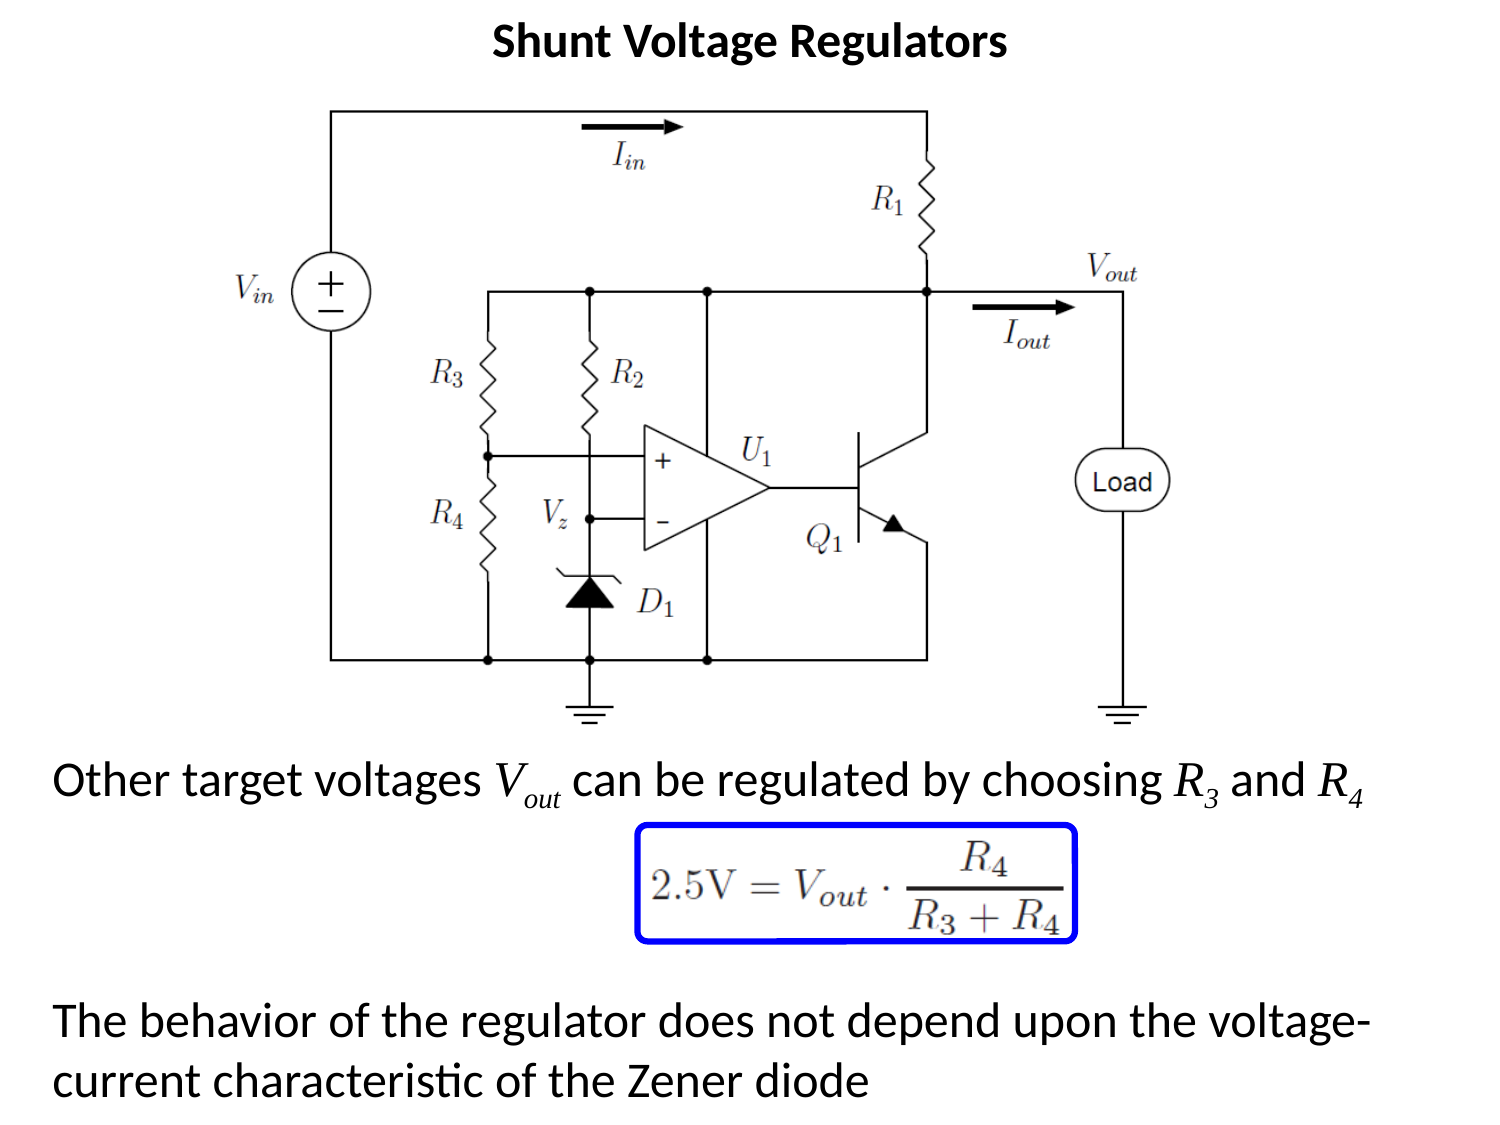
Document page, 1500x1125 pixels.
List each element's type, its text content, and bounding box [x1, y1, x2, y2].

title Shunt Voltage Regulators [75, 0, 1425, 75]
picture [224, 99, 1180, 740]
text_box Other target voltages Vout can be regulated by choosing R3 and R4 The behavior of the regulator does not depend upon the voltage-current characteristic of the Zener diode [37, 739, 1488, 1116]
picture [637, 824, 1076, 942]
